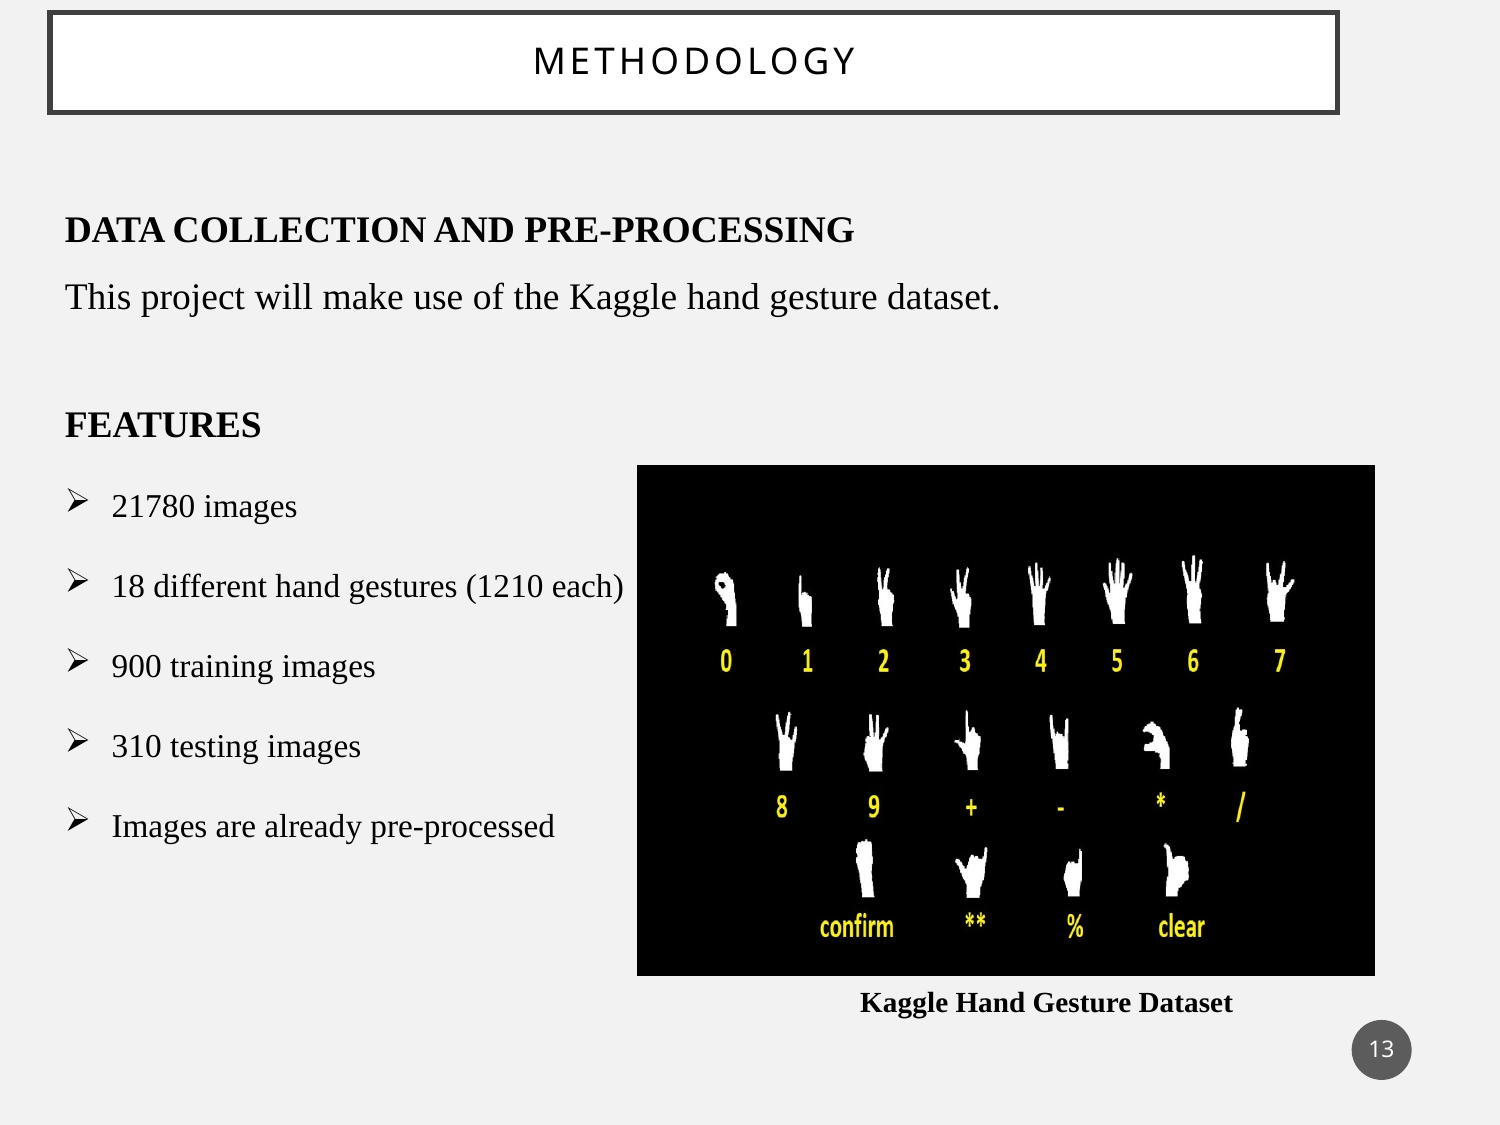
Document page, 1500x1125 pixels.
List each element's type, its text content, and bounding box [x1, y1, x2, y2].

text_box Kaggle Hand Gesture Dataset [845, 977, 1271, 1026]
text_box DATA COLLECTION AND PRE-PROCESSING This project will make use of the Kaggle hand gesture dataset. FEATURES 21780 images 18 different hand gestures (1210 each) 900 training images 310 testing images Images are already pre-processed [49, 174, 1338, 852]
title methodology [47, 10, 1340, 115]
slide_number 13 [1351, 1019, 1412, 1080]
picture [637, 465, 1375, 977]
